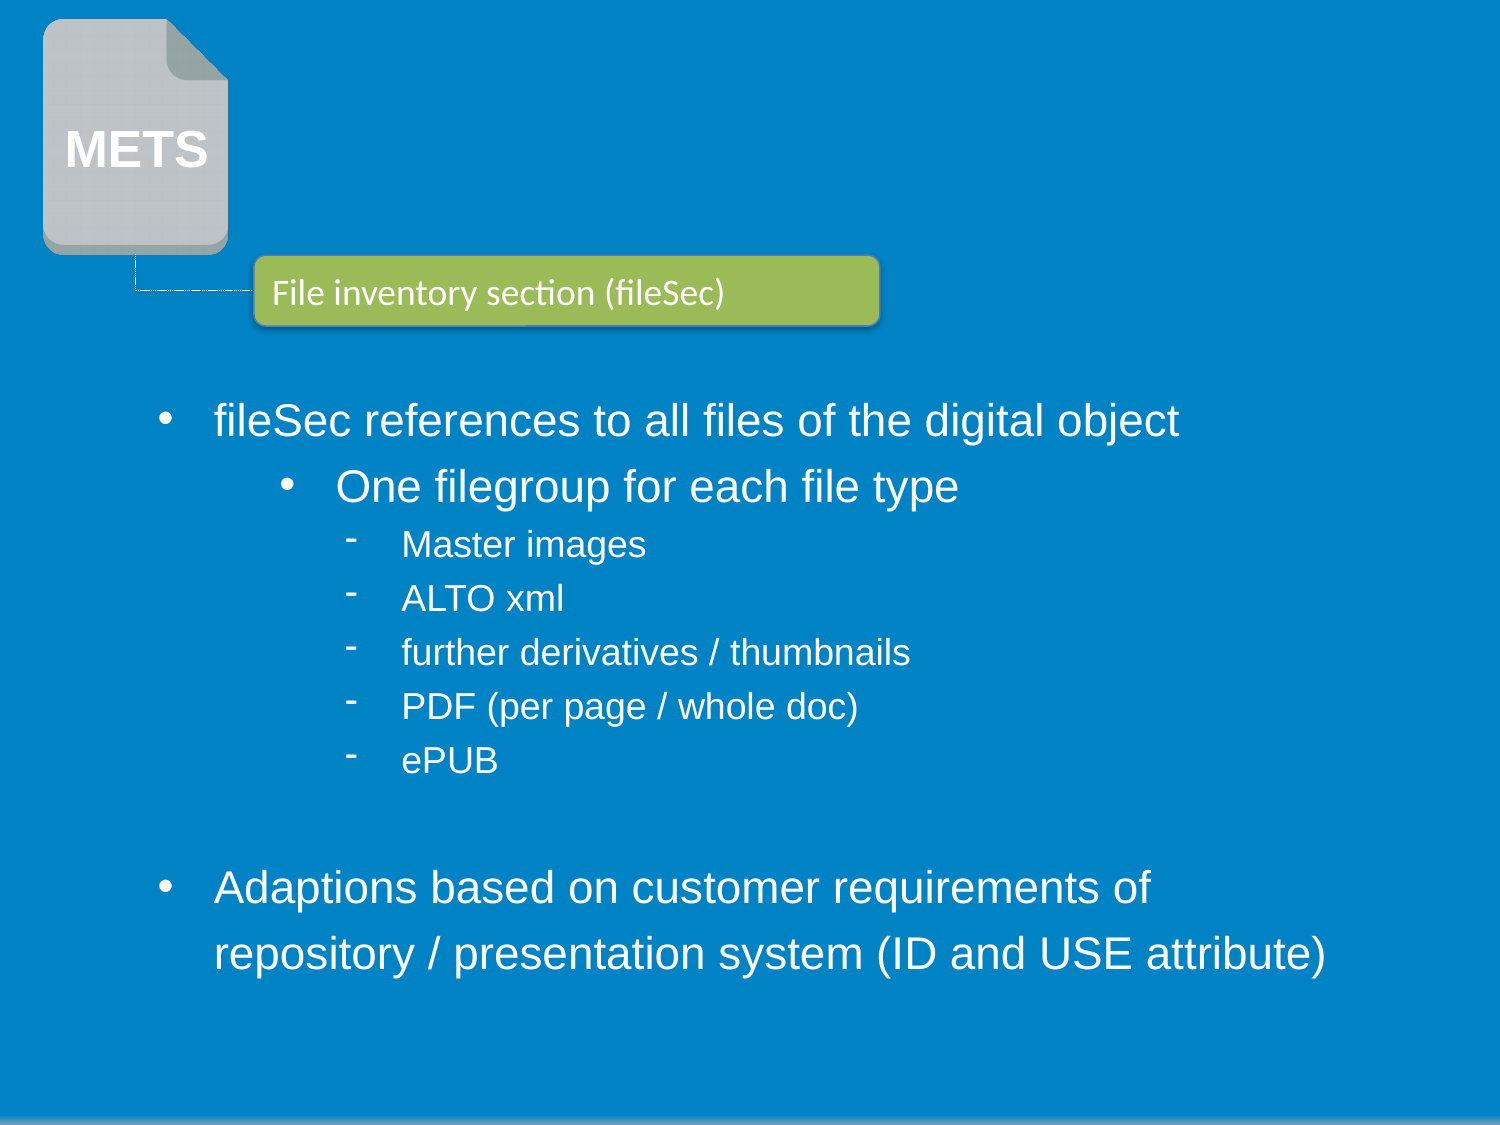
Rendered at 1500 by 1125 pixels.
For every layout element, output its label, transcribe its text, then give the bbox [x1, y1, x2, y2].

picture [44, 19, 228, 254]
text_box fileSec references to all files of the digital object One filegroup for each file type Master images ALTO xml further derivatives / thumbnails PDF (per page / whole doc) ePUB Adaptions based on customer requirements of repository / presentation system (ID and USE attribute) [0, 373, 1500, 1125]
text_box File inventory section (fileSec) [253, 254, 881, 327]
